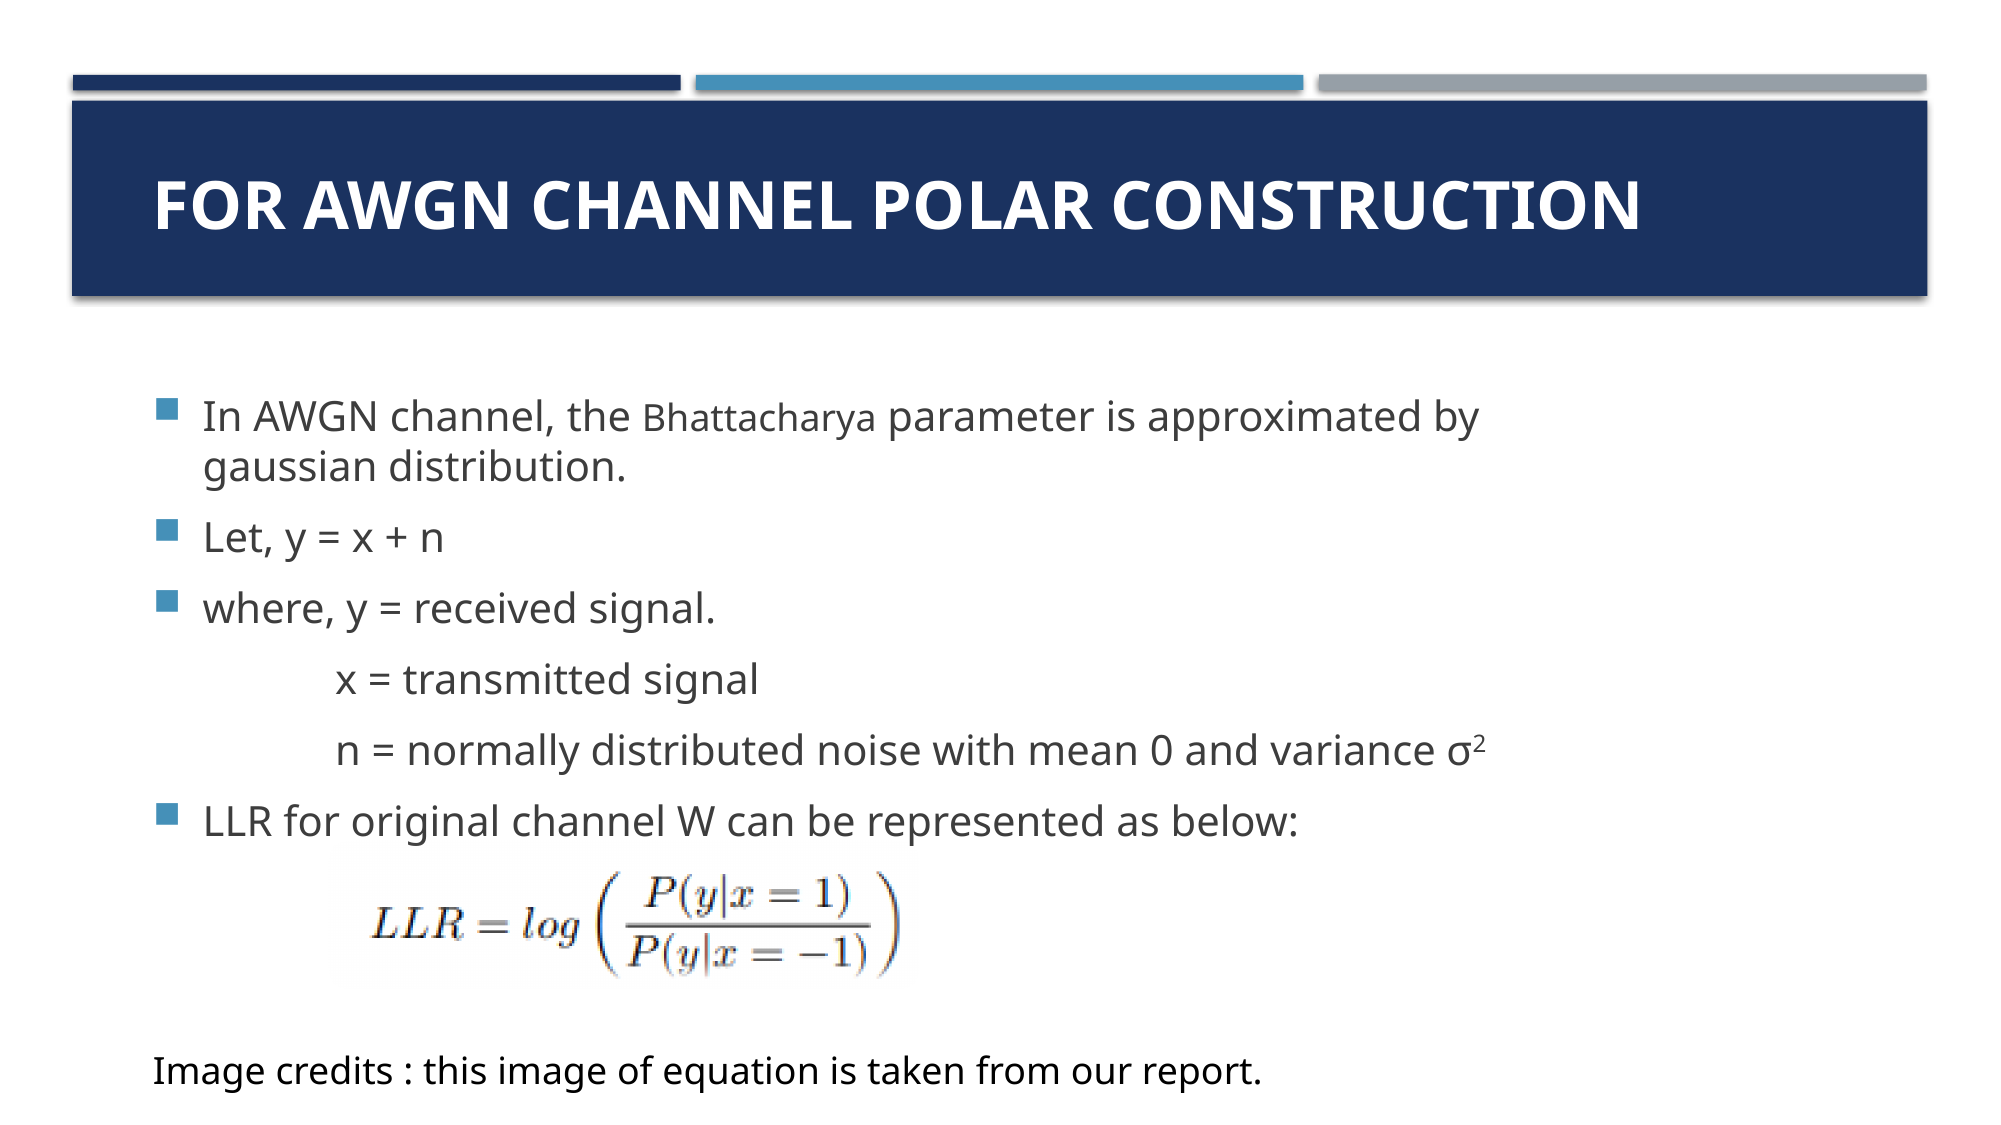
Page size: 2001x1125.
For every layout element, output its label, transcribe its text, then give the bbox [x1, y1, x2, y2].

title For AWGN Channel Polar Construction [137, 105, 1863, 251]
list In AWGN channel, the Bhattacharya parameter is approximated by gaussian distribution. Let, y = x + n where, y = received signal. x = transmitted signal n = normally distributed noise with mean 0 and variance σ2 LLR for original channel W can be represented as below: [137, 382, 1863, 1012]
text_box Image credits : this image of equation is taken from our report. [137, 1039, 1338, 1125]
picture [327, 840, 920, 990]
